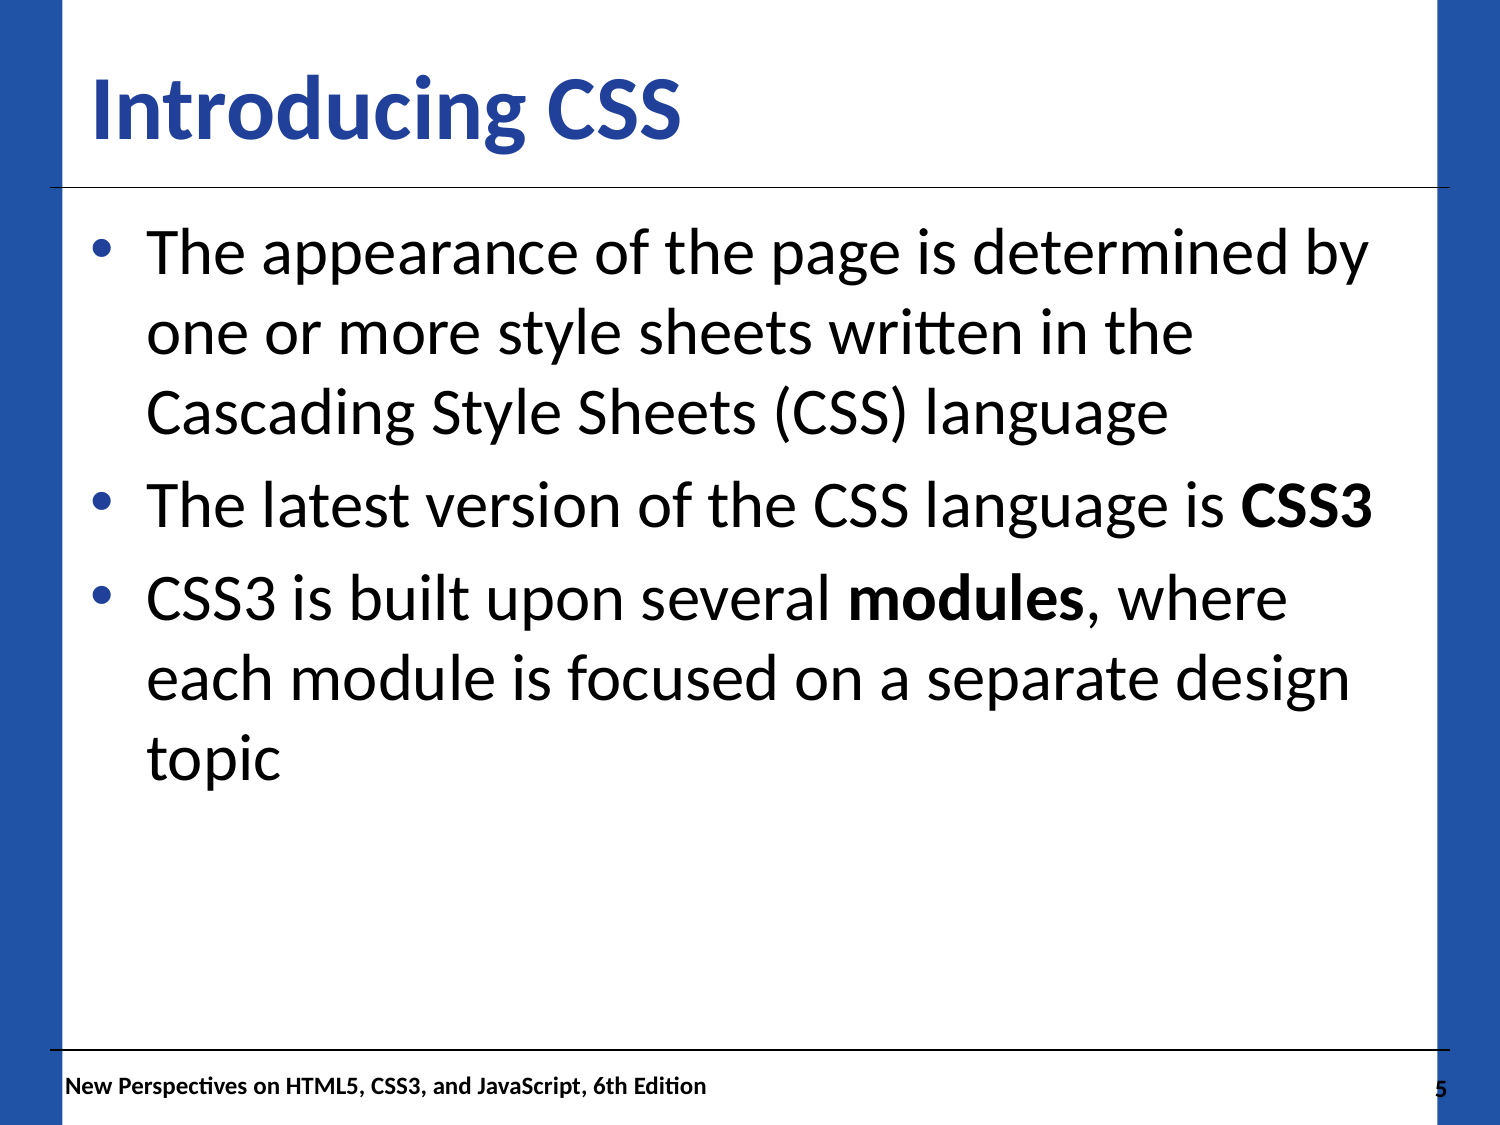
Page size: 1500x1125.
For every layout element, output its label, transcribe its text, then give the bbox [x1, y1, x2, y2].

footer New Perspectives on HTML5, CSS3, and JavaScript, 6th Edition [50, 1047, 1400, 1123]
list The appearance of the page is determined by one or more style sheets written in the Cascading Style Sheets (CSS) language The latest version of the CSS language is CSS3 CSS3 is built upon several modules, where each module is focused on a separate design topic [74, 199, 1438, 1006]
slide_number 5 [1374, 1050, 1463, 1125]
title Introducing CSS [74, 24, 1438, 181]
